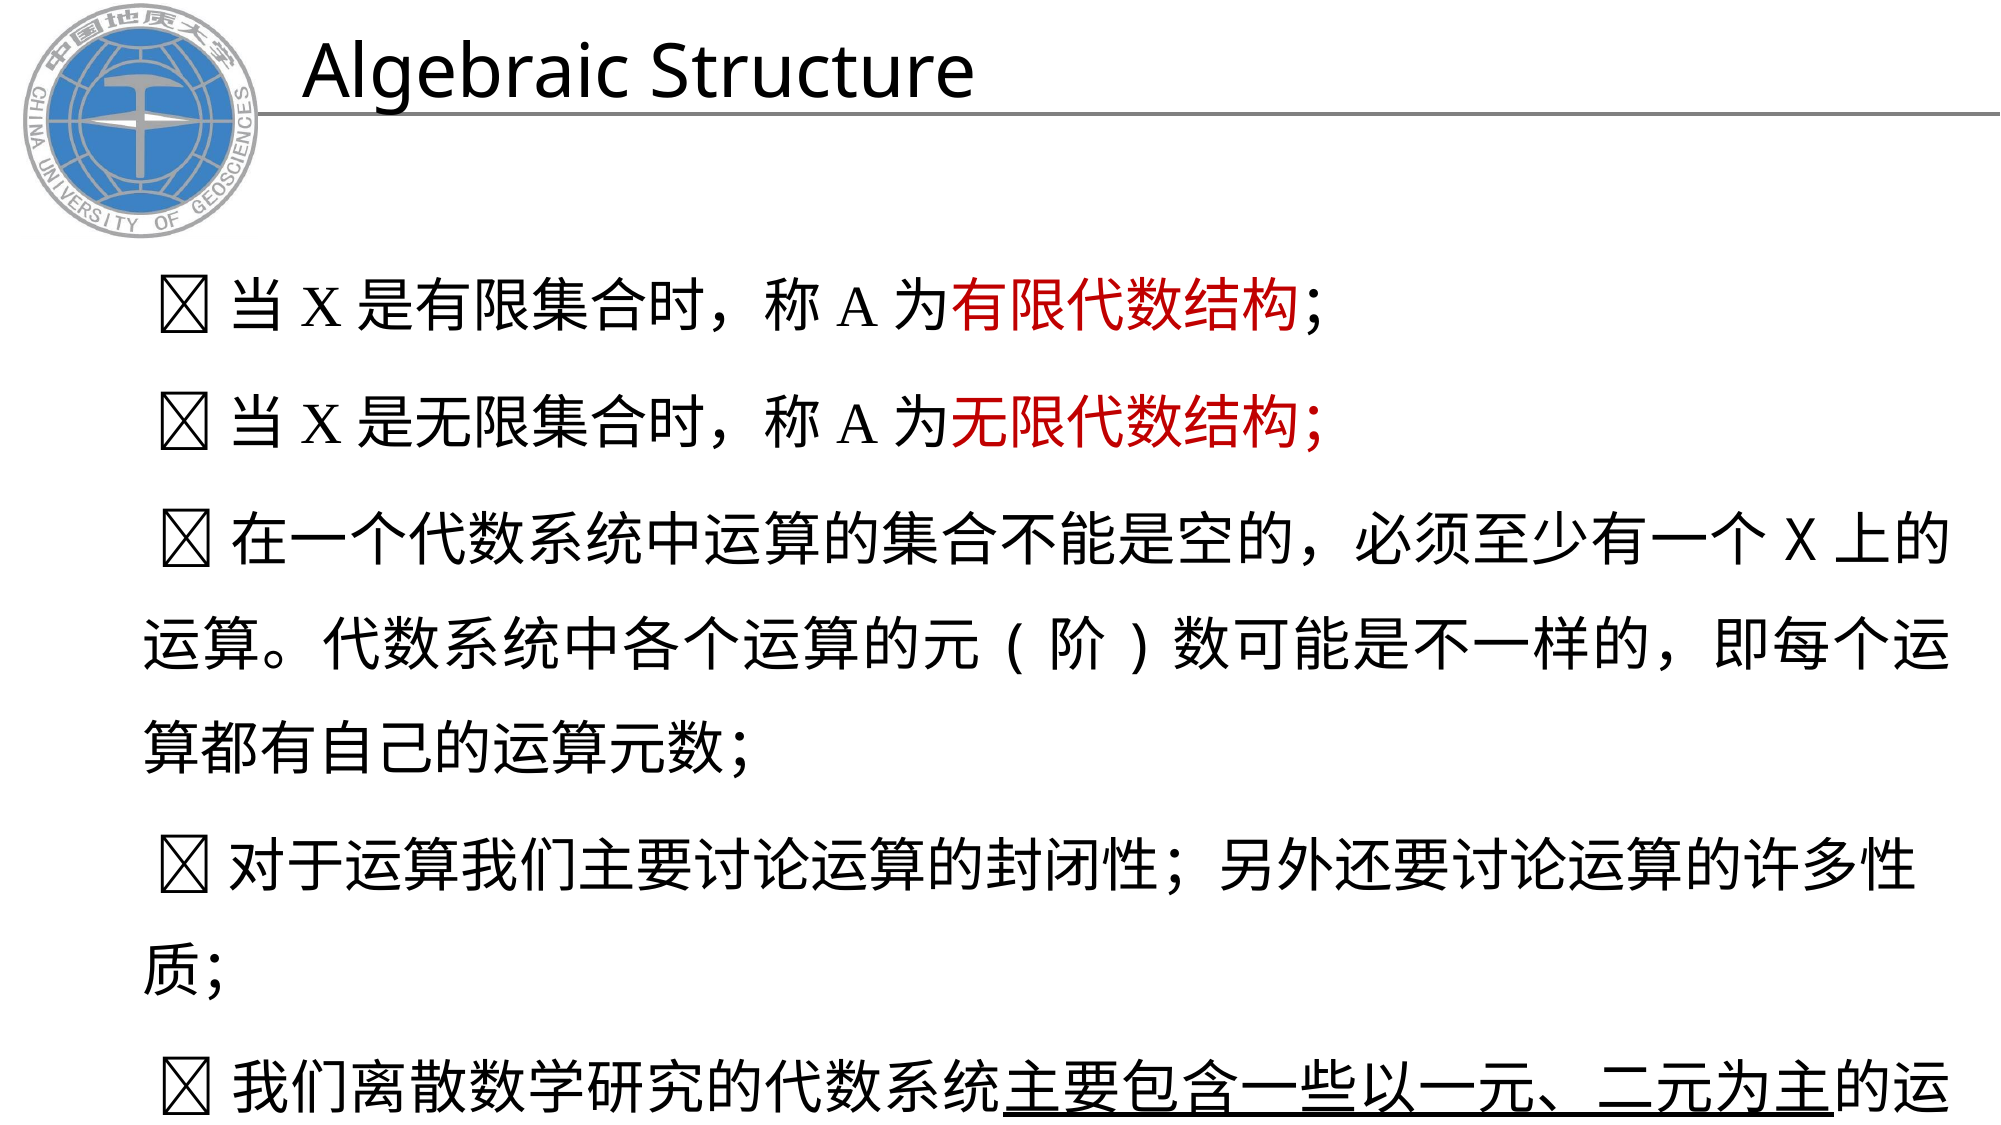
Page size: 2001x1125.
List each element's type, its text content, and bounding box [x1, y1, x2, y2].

text_box 当X是有限集合时，称A为有限代数结构； 当X是无限集合时，称A为无限代数结构； 在一个代数系统中运算的集合不能是空的，必须至少有一个X上的运算。代数系统中各个运算的元(阶)数可能是不一样的，即每个运算都有自己的运算元数； 对于运算我们主要讨论运算的封闭性；另外还要讨论运算的许多性质； 我们离散数学研究的代数系统主要包含一些以一元、二元为主的运算。 [127, 226, 1967, 1125]
picture [21, 3, 258, 239]
text_box Algebraic Structure [287, 15, 1233, 210]
